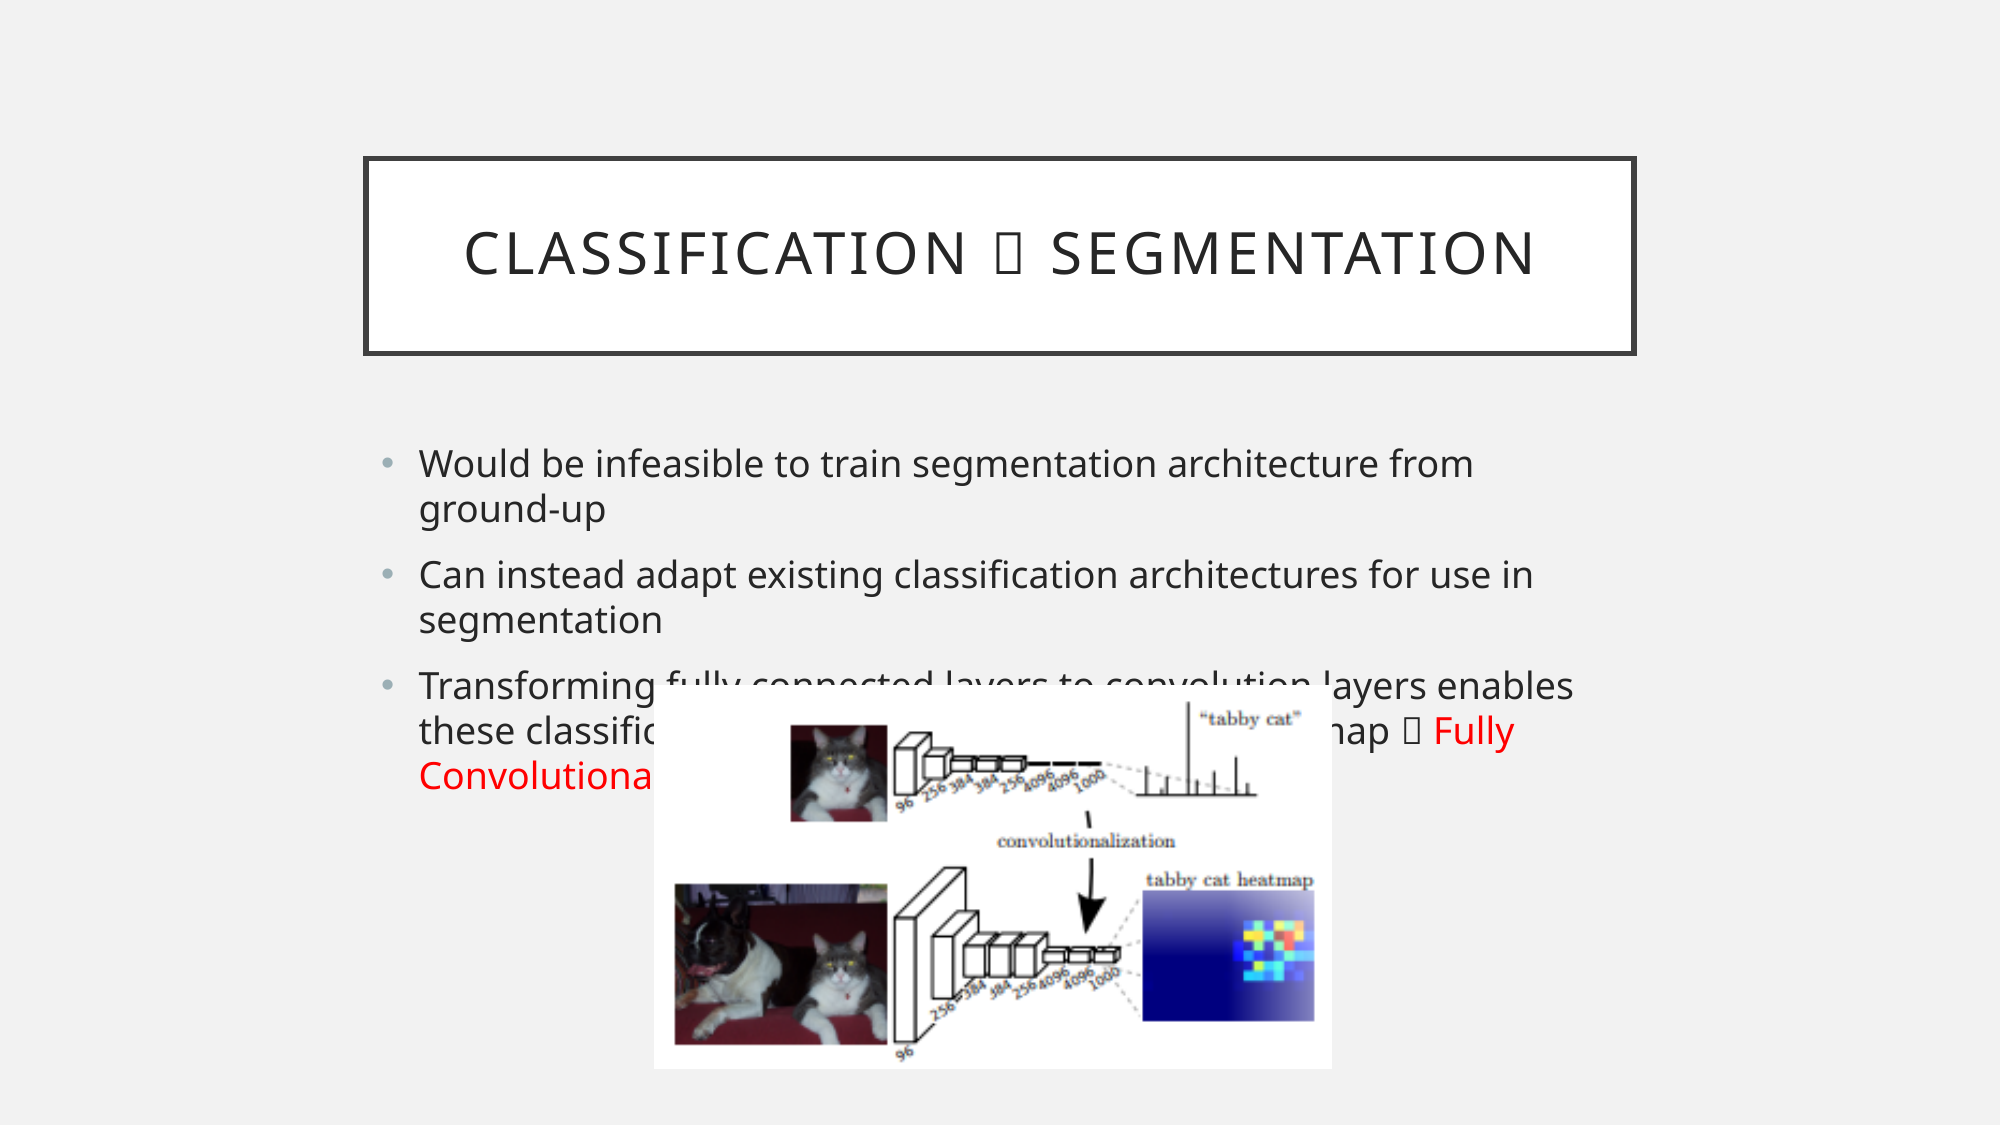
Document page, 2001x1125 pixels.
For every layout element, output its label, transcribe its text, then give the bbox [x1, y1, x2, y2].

title Classification  segmentation [363, 156, 1637, 356]
picture [654, 685, 1332, 1069]
list Would be infeasible to train segmentation architecture from ground-up Can instead adapt existing classification architectures for use in segmentation Transforming fully connected layers to convolution layers enables these classification architectures to produce a heatmap  Fully Convolutional Net [366, 432, 1634, 942]
